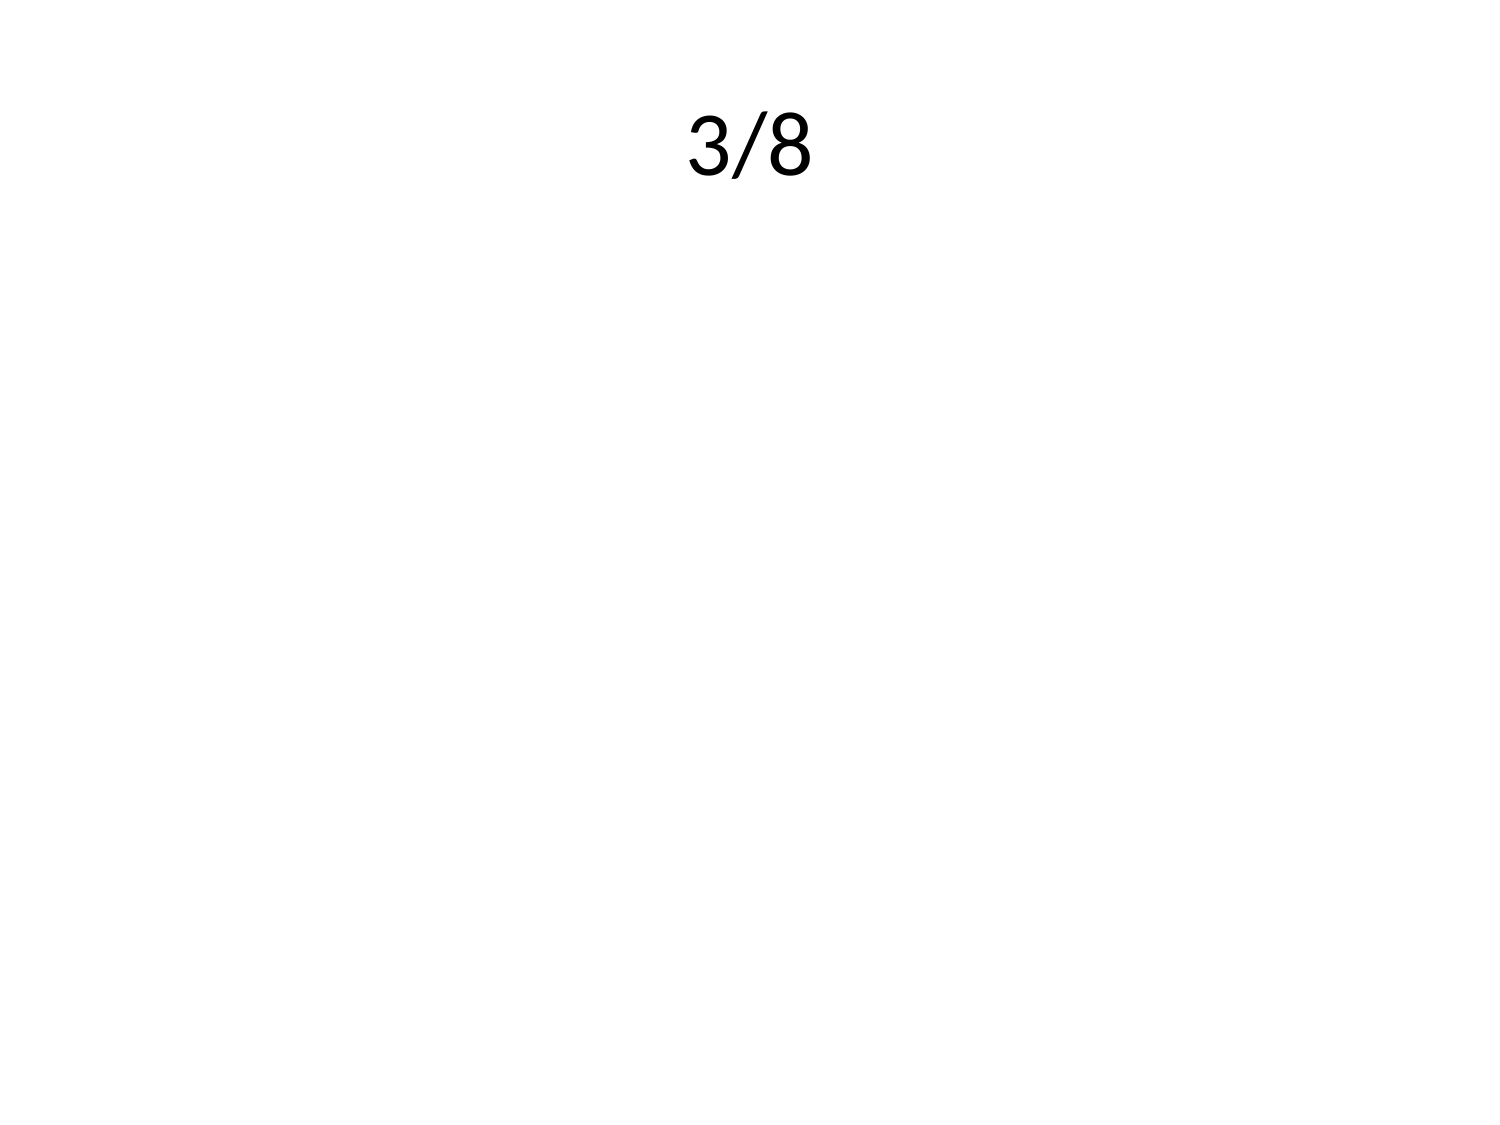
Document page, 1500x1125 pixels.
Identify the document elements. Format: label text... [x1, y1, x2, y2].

title 3/8 [75, 45, 1425, 233]
